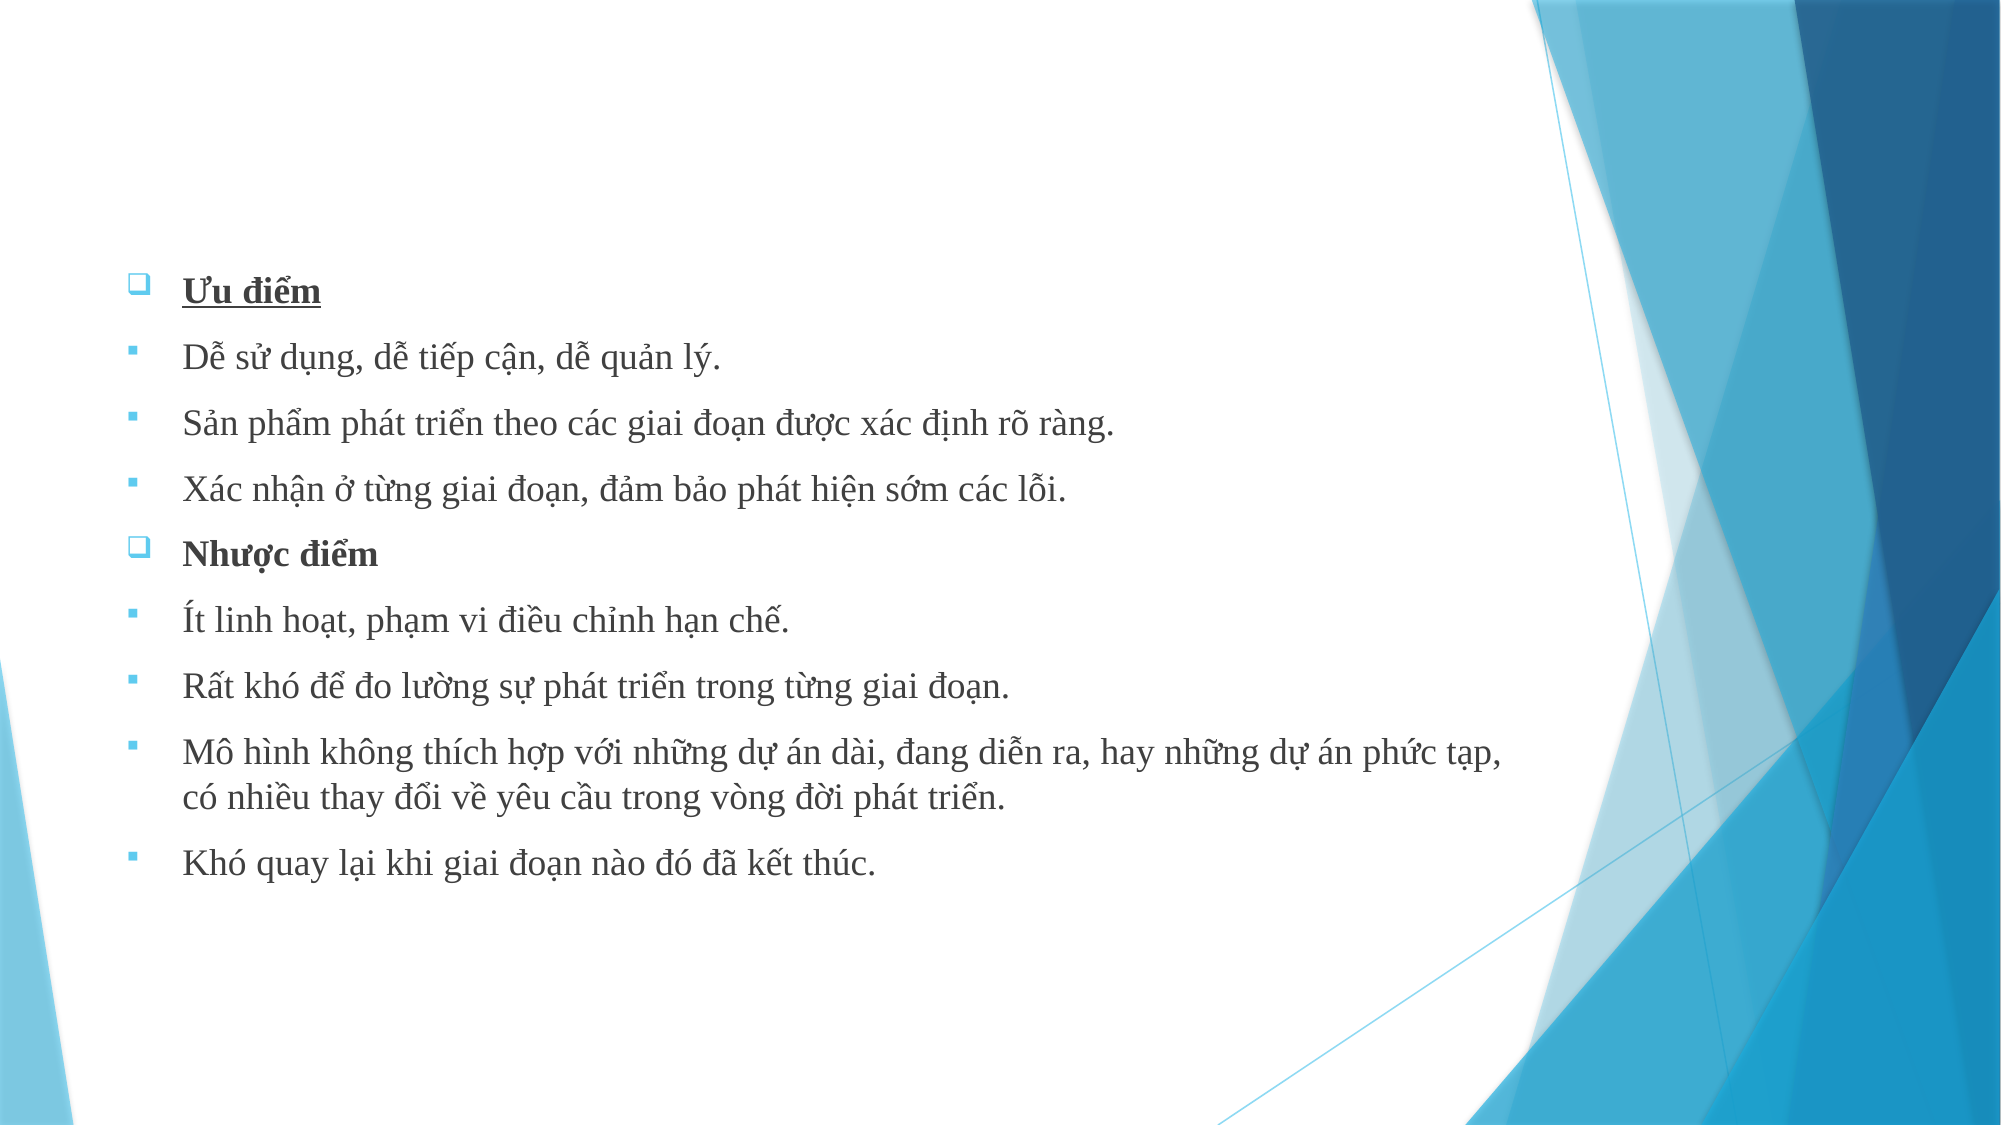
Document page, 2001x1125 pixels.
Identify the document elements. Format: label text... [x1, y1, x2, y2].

list Ưu điểm Dễ sử dụng, dễ tiếp cận, dễ quản lý. Sản phẩm phát triển theo các giai đoạn được xác định rõ ràng. Xác nhận ở từng giai đoạn, đảm bảo phát hiện sớm các lỗi. Nhược điểm Ít linh hoạt, phạm vi điều chỉnh hạn chế. Rất khó để đo lường sự phát triển trong từng giai đoạn. Mô hình không thích hợp với những dự án dài, đang diễn ra, hay những dự án phức tạp, có nhiều thay đổi về yêu cầu trong vòng đời phát triển. Khó quay lại khi giai đoạn nào đó đã kết thúc. [111, 258, 1522, 991]
